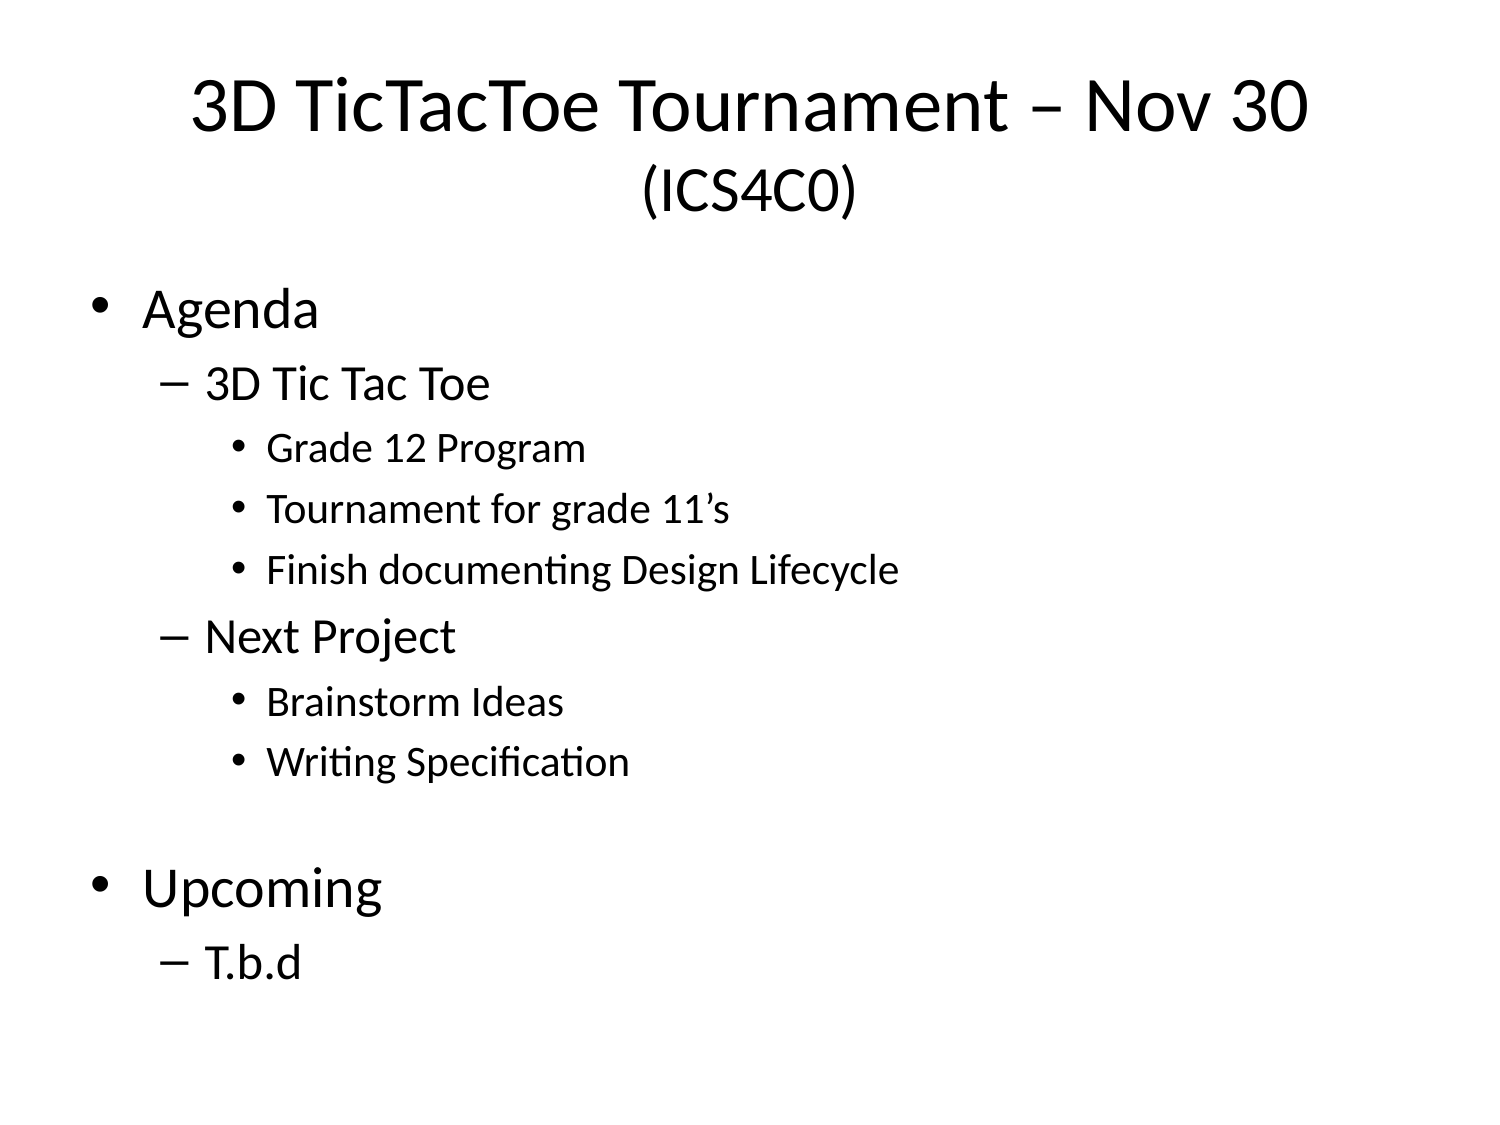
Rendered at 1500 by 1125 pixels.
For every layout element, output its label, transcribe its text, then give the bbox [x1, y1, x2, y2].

title 3D TicTacToe Tournament – Nov 30 (ICS4C0) [75, 45, 1425, 233]
list Agenda 3D Tic Tac Toe Grade 12 Program Tournament for grade 11’s Finish documenting Design Lifecycle Next Project Brainstorm Ideas Writing Specification Upcoming T.b.d [75, 262, 1425, 1005]
